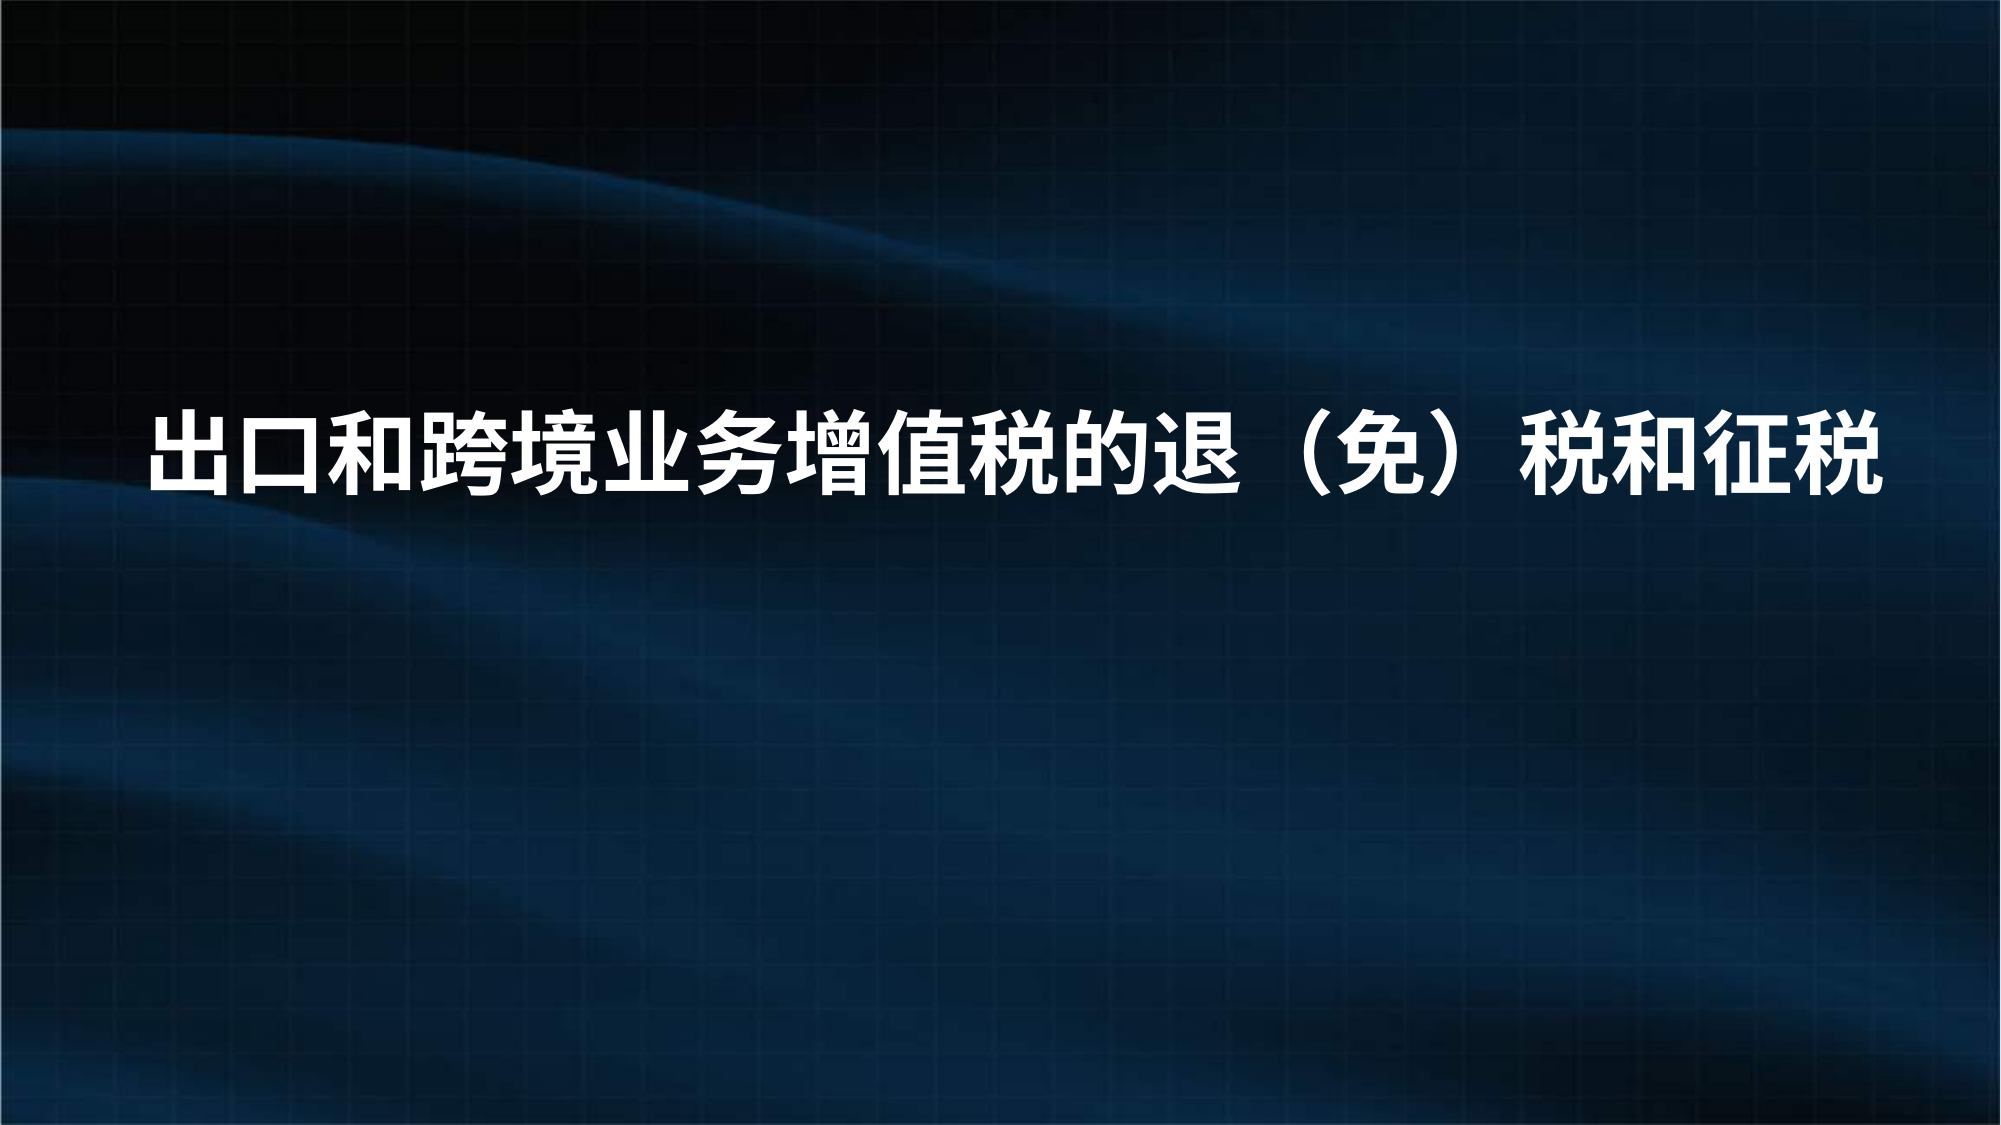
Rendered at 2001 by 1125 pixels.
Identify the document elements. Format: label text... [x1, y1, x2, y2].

picture [0, 0, 2001, 1125]
text_box 出口和跨境业务增值税的退（免）税和征税 [85, 278, 1915, 514]
